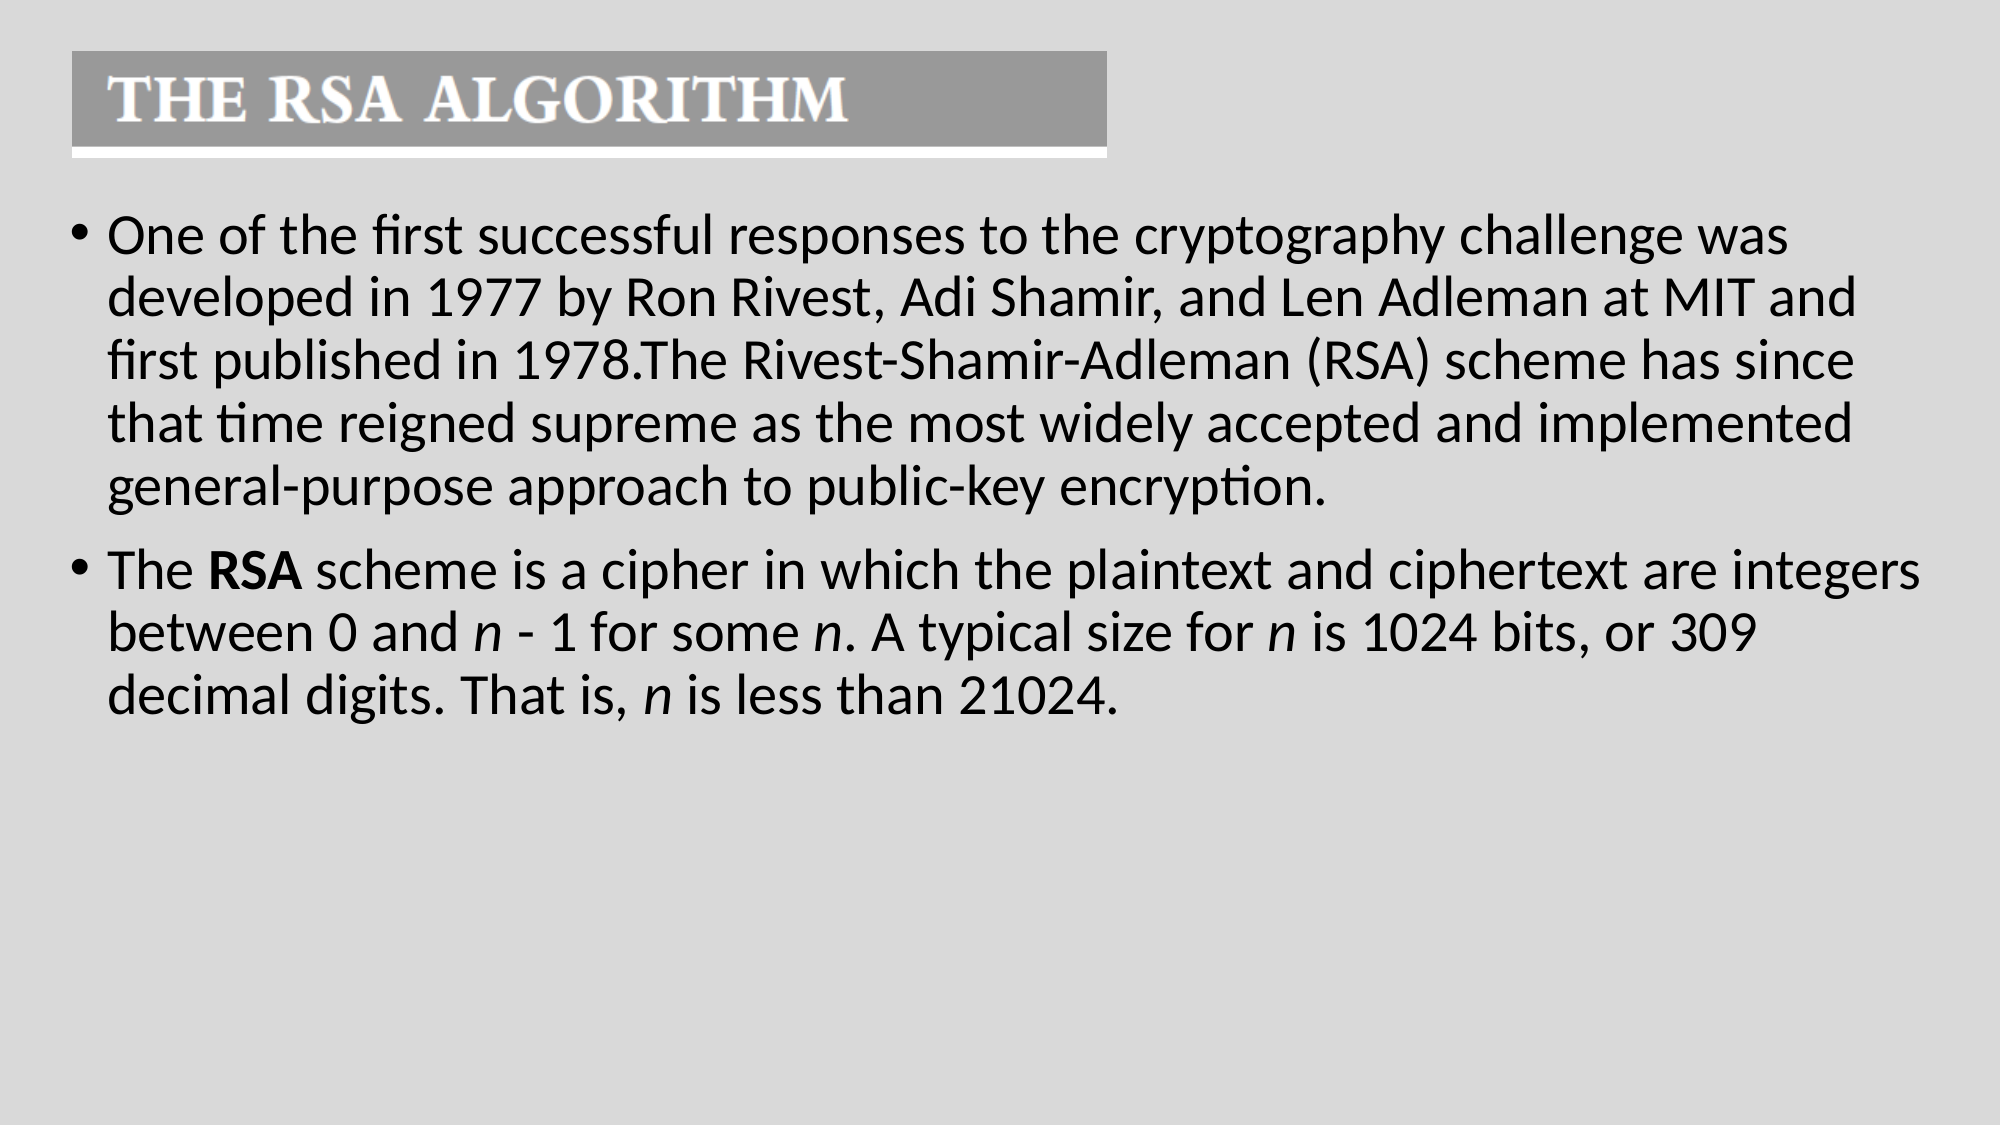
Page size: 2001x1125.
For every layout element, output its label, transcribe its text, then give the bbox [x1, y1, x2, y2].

list One of the first successful responses to the cryptography challenge was developed in 1977 by Ron Rivest, Adi Shamir, and Len Adleman at MIT and first published in 1978.The Rivest-Shamir-Adleman (RSA) scheme has since that time reigned supreme as the most widely accepted and implemented general-purpose approach to public-key encryption. The RSA scheme is a cipher in which the plaintext and ciphertext are integers between 0 and n - 1 for some n. A typical size for n is 1024 bits, or 309 decimal digits. That is, n is less than 21024. [54, 196, 1950, 843]
picture [72, 51, 1107, 158]
